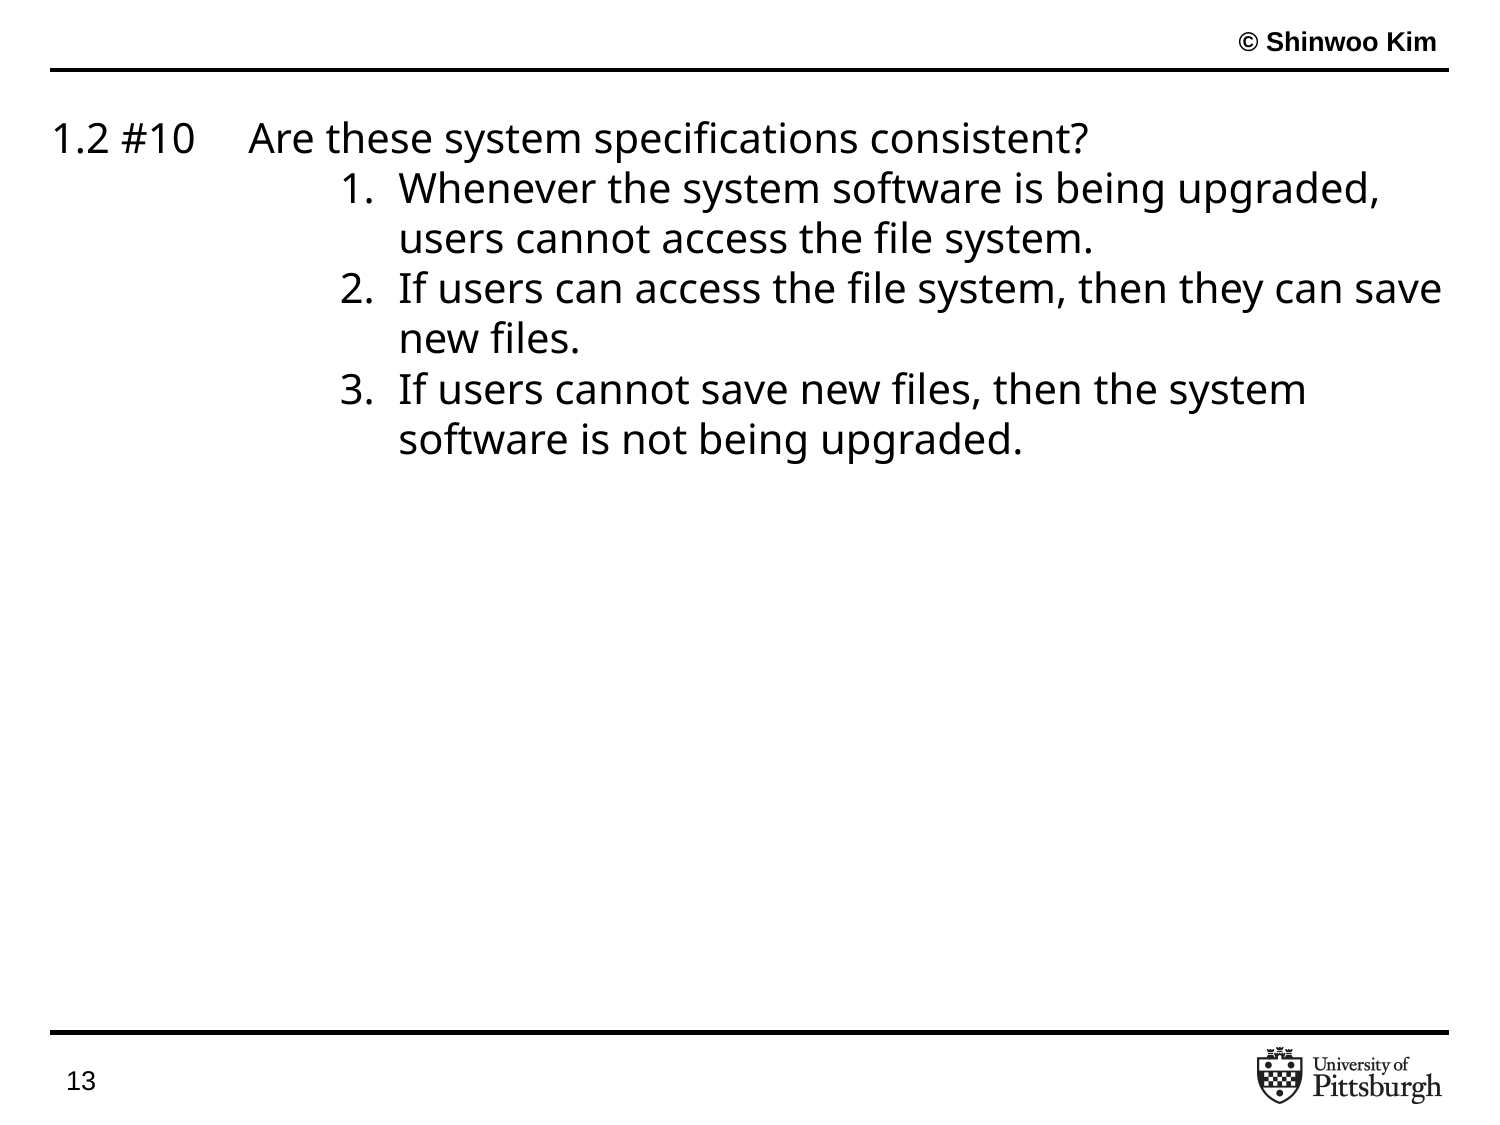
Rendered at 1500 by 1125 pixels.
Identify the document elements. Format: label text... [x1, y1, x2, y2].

slide_number ‹#› [51, 1036, 142, 1123]
picture [1257, 1047, 1442, 1104]
title Are these system specifications consistent? Whenever the system software is being upgraded, users cannot access the file system. If users can access the file system, then they can save new files. If users cannot save new files, then the system software is not being upgraded. [248, 111, 1452, 987]
title 1.2 #10 [51, 111, 205, 163]
